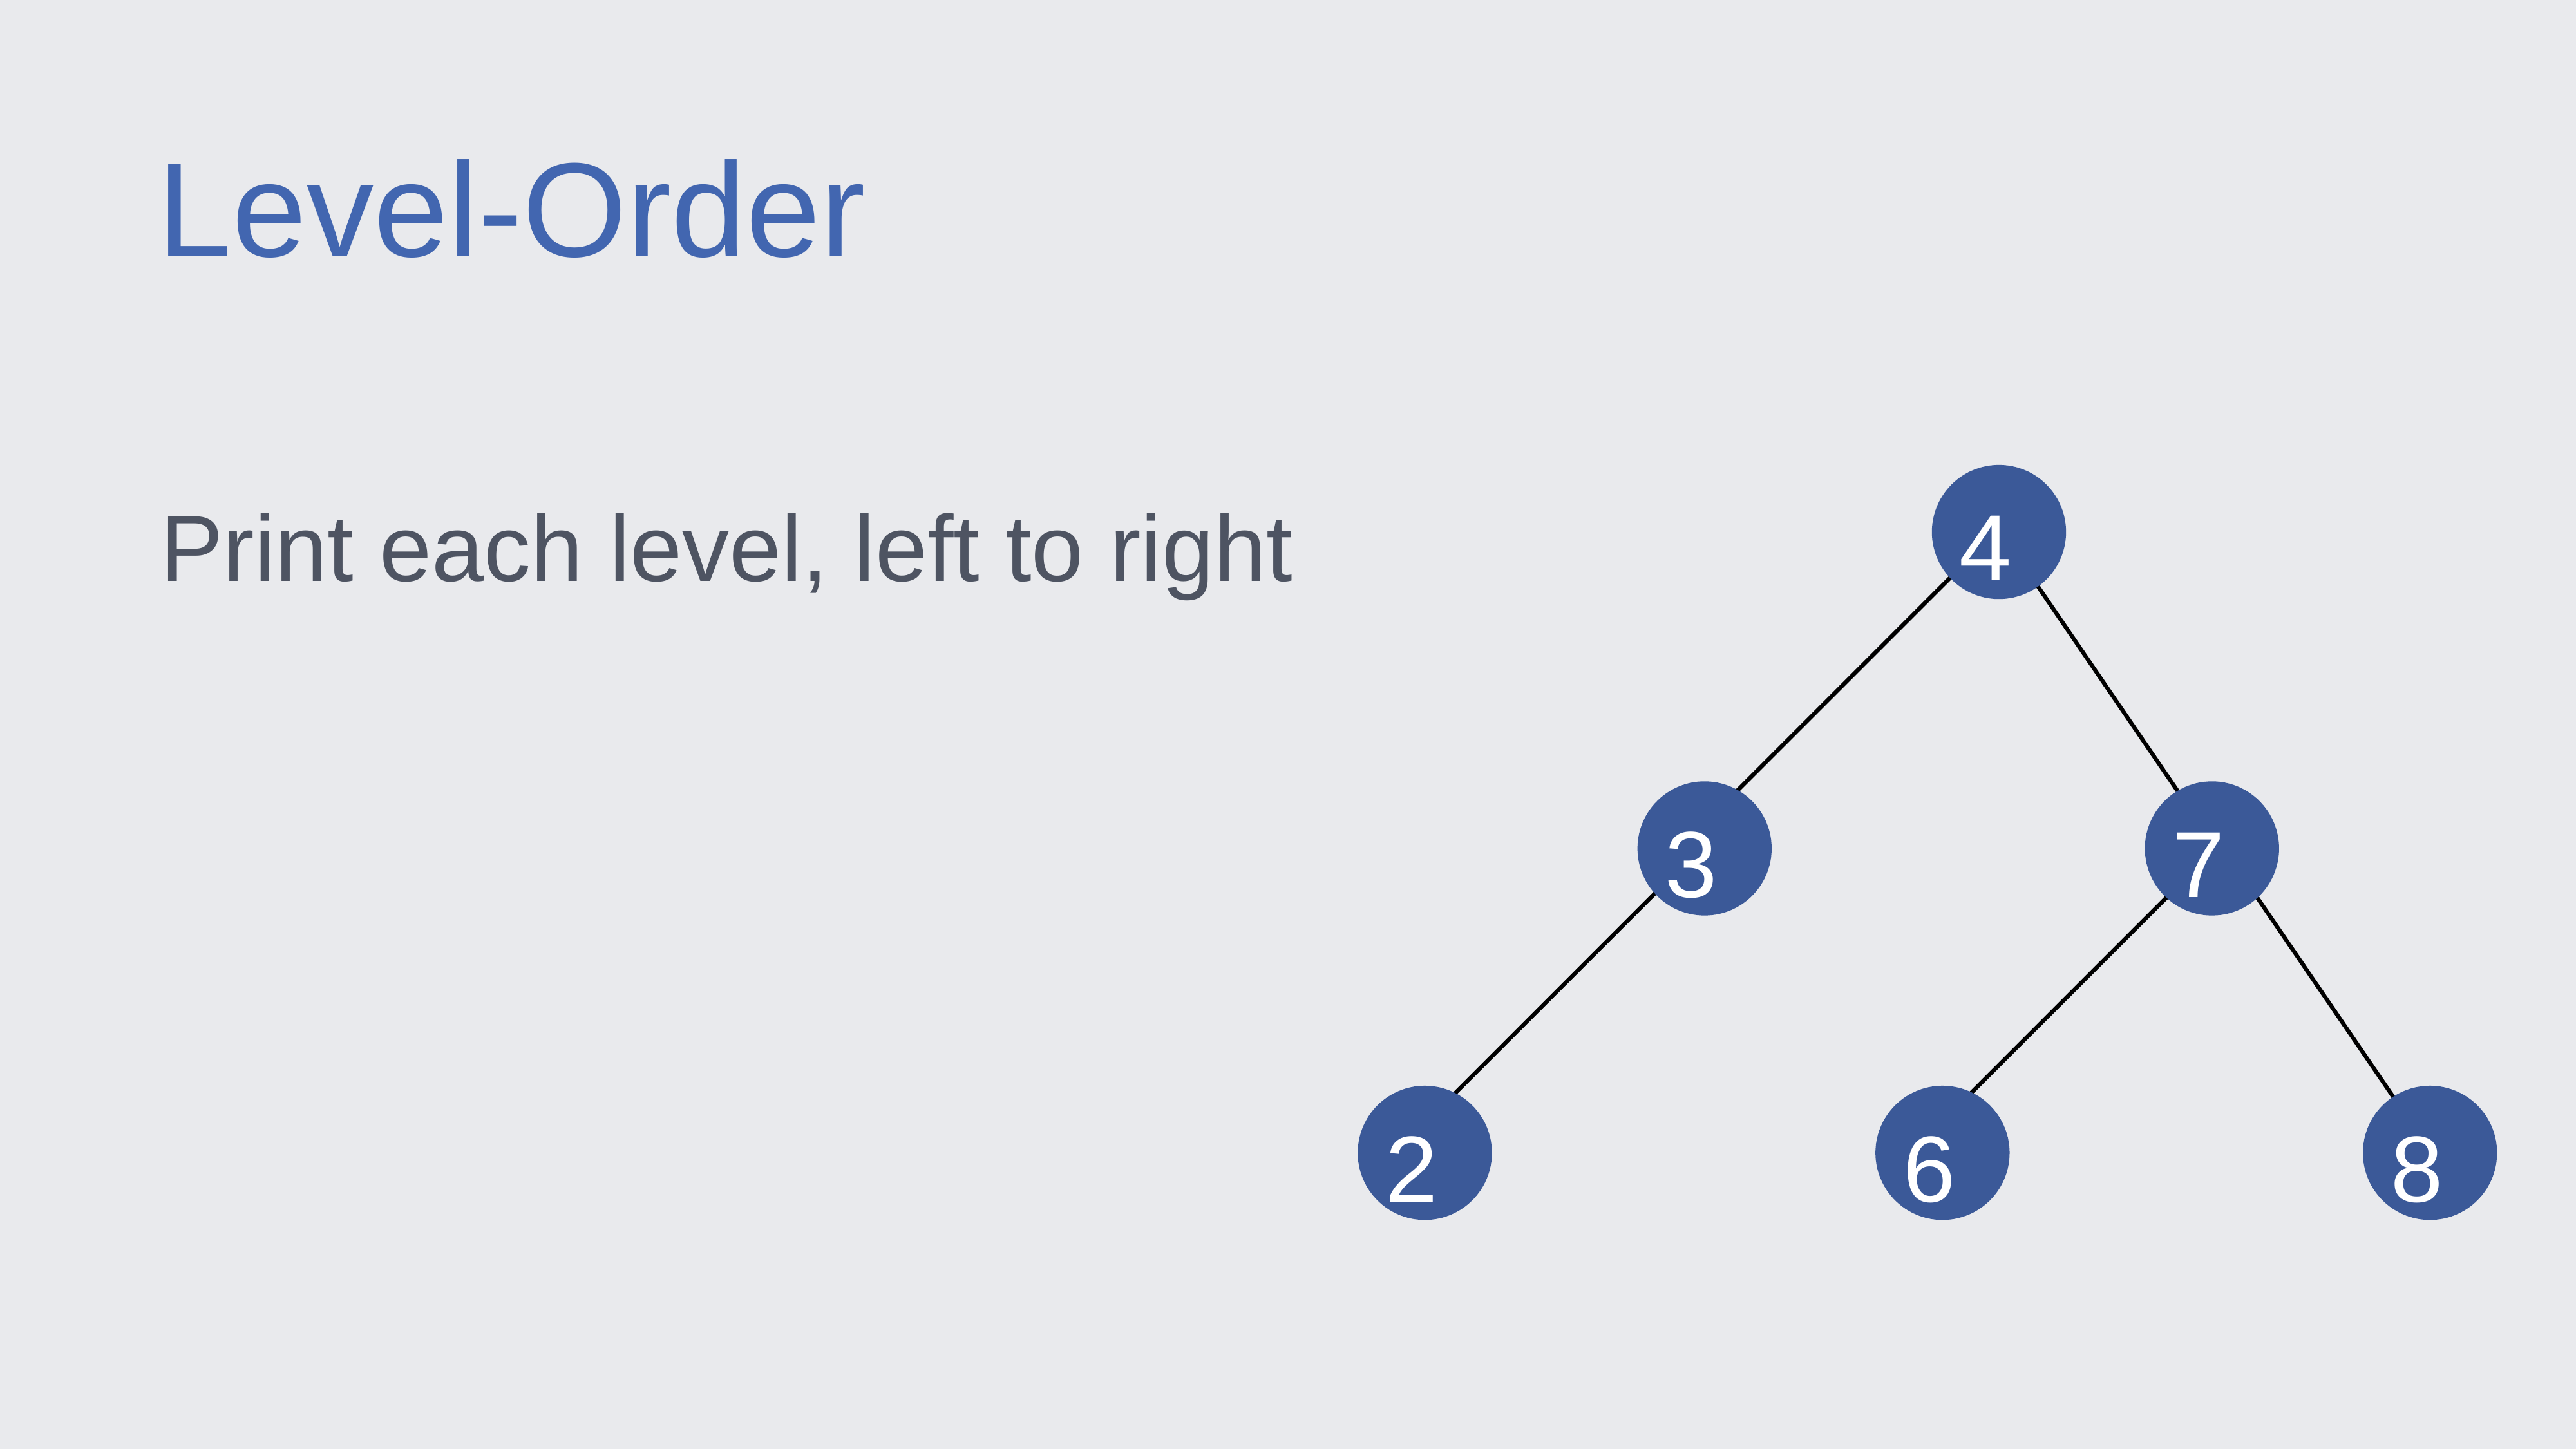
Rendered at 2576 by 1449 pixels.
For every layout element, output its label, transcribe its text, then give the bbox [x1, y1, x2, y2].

text_box 6 [1875, 1085, 2010, 1220]
text_box 4 [1931, 464, 2067, 600]
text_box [2245, 880, 2405, 1113]
list Level-Order [157, 153, 2412, 985]
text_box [1721, 574, 1955, 807]
text_box 7 [2145, 781, 2279, 916]
text_box 2 [1358, 1085, 1492, 1220]
list Print each level, left to right [160, 464, 1311, 1296]
text_box 3 [1637, 781, 1772, 916]
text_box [2029, 574, 2188, 807]
text_box 8 [2363, 1085, 2497, 1220]
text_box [1951, 880, 2184, 1113]
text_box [1435, 880, 1668, 1113]
